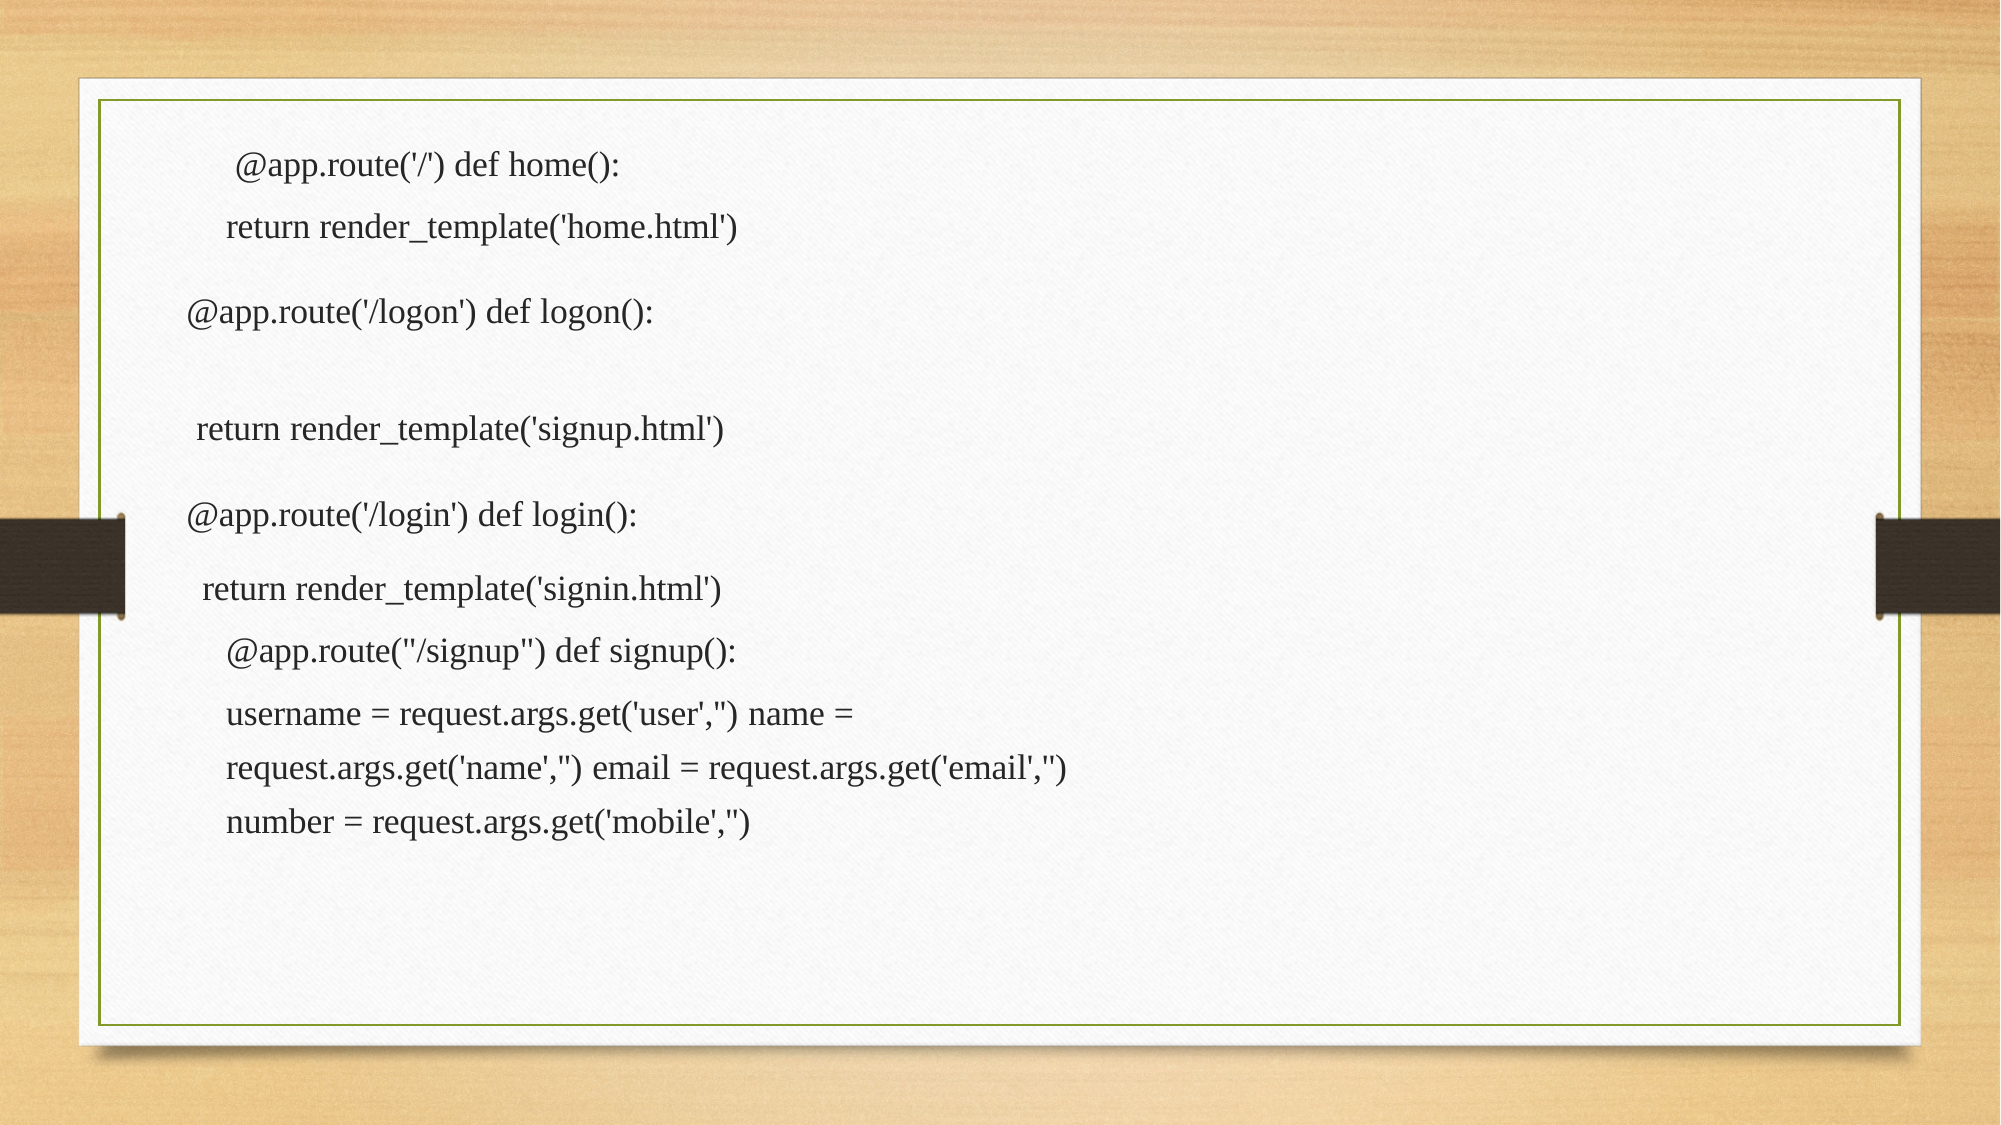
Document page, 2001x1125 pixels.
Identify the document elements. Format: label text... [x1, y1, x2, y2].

list @app.route('/') def home(): return render_template('home.html') @app.route('/logon') def logon(): return render_template('signup.html') @app.route('/login') def login(): return render_template('signin.html') @app.route("/signup") def signup(): username = request.args.get('user','') name = request.args.get('name','') email = request.args.get('email','') number = request.args.get('mobile','') [171, 121, 1788, 964]
picture [0, 0, 2001, 1125]
